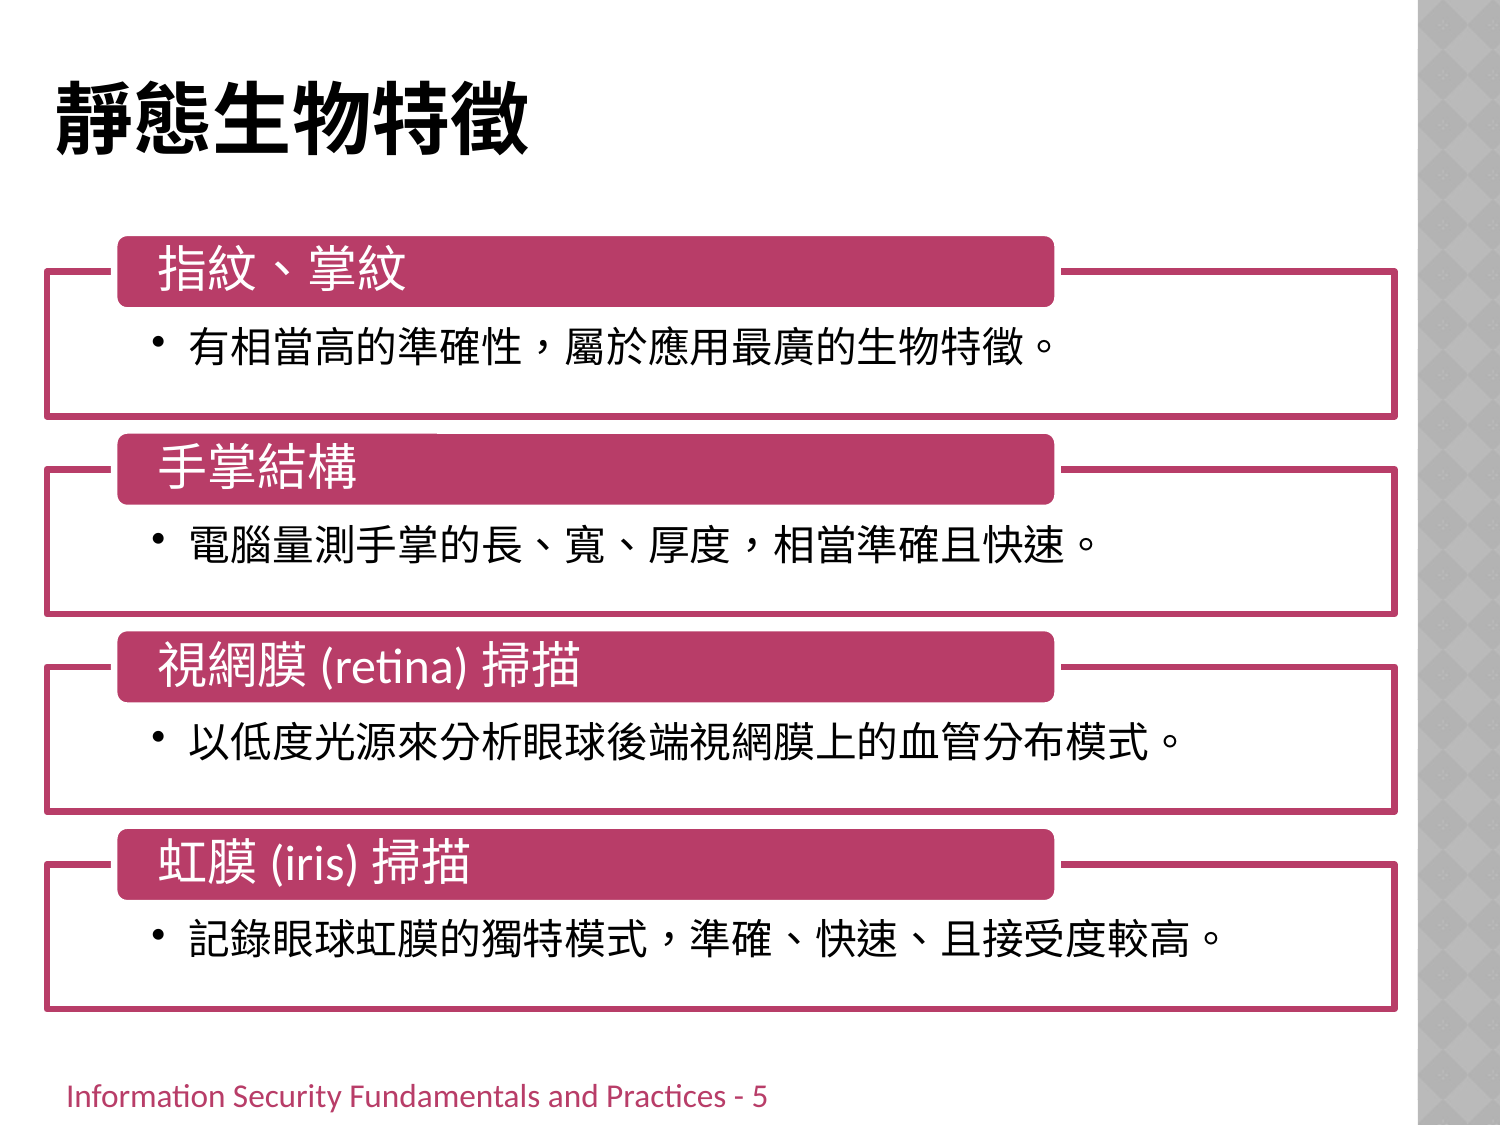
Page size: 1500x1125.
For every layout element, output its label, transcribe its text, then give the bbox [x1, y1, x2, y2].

title 靜態生物特徵 [46, 52, 1395, 164]
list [46, 222, 1395, 1020]
